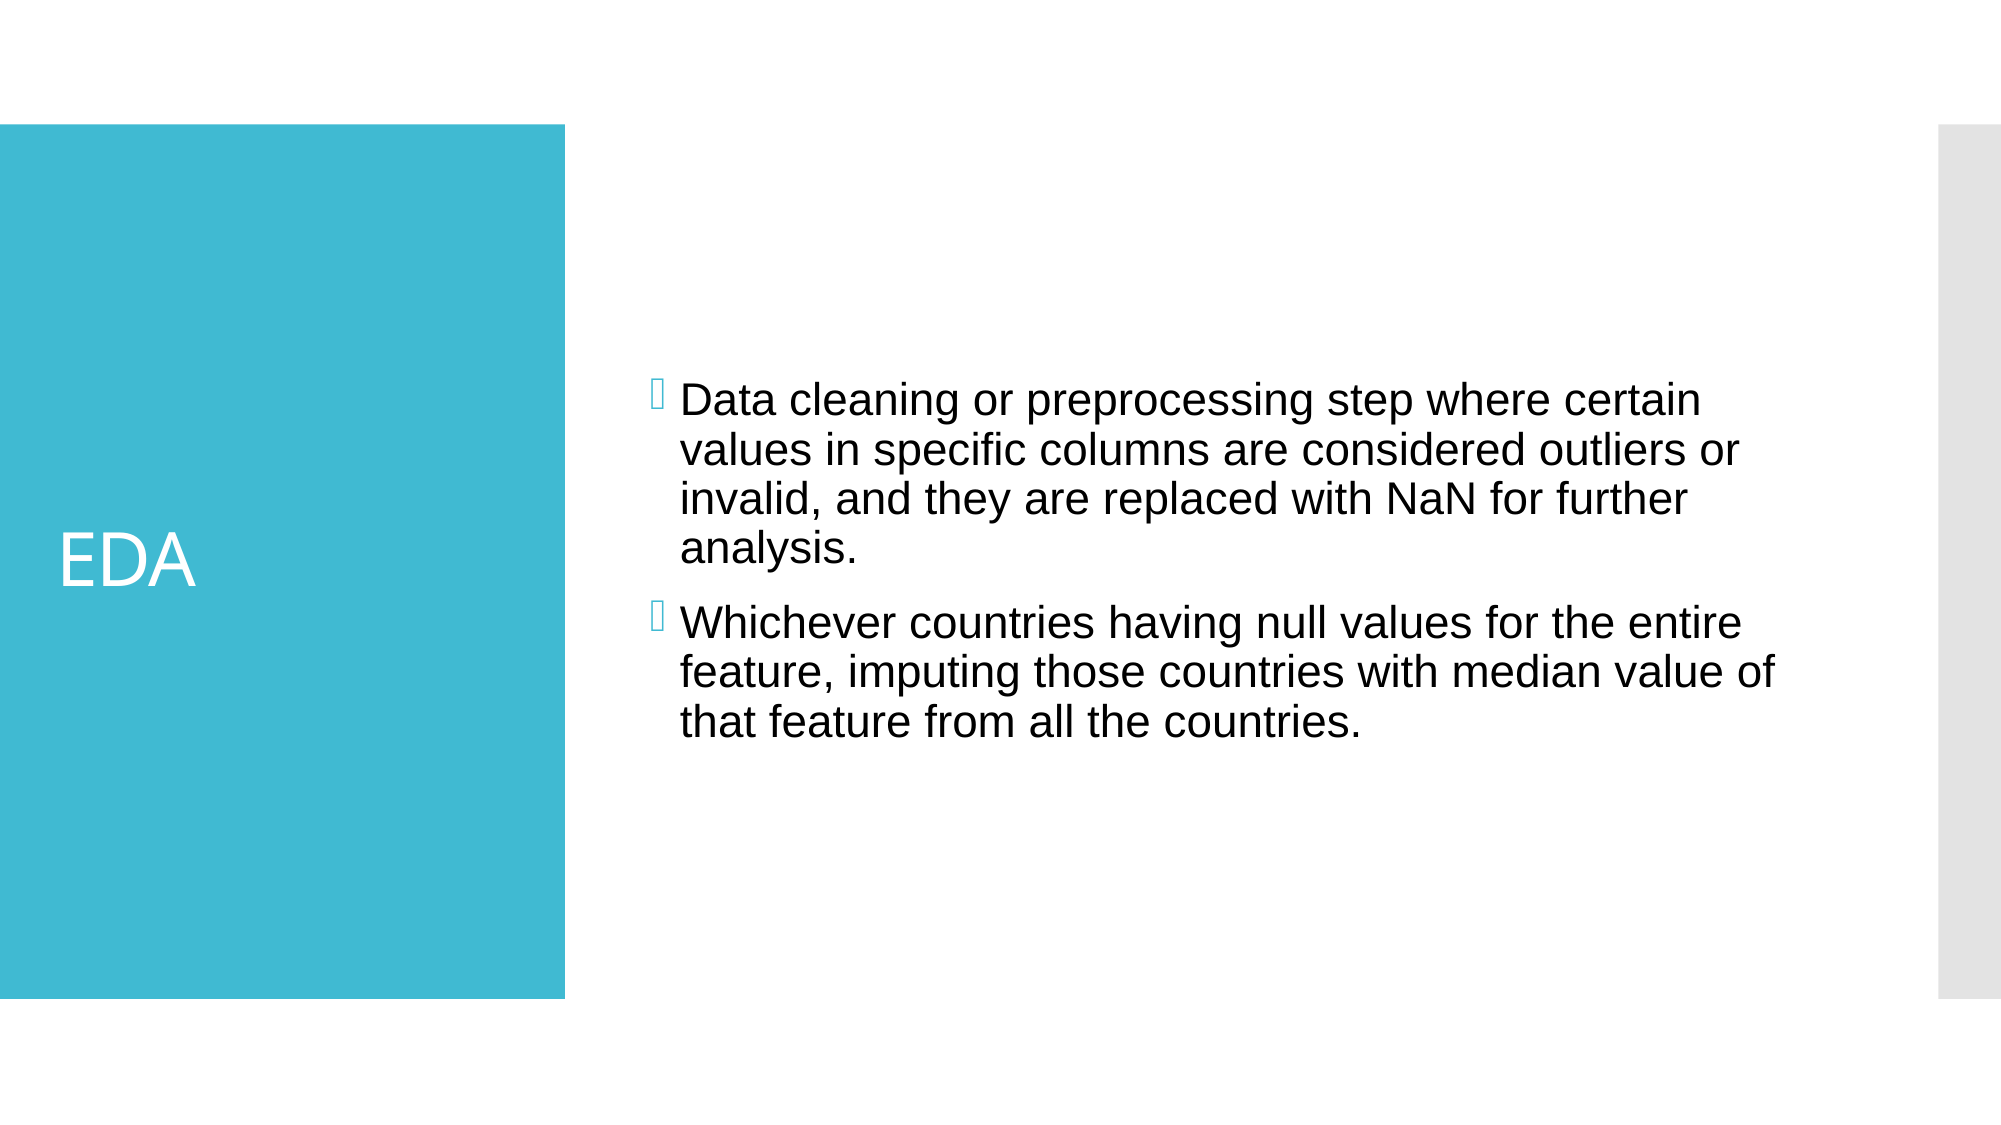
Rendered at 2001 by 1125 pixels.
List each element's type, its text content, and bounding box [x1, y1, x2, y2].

list Data cleaning or preprocessing step where certain values in specific columns are considered outliers or invalid, and they are replaced with NaN for further analysis. Whichever countries having null values for the entire feature, imputing those countries with median value of that feature from all the countries. [634, 141, 1835, 982]
title EDA [41, 184, 502, 940]
